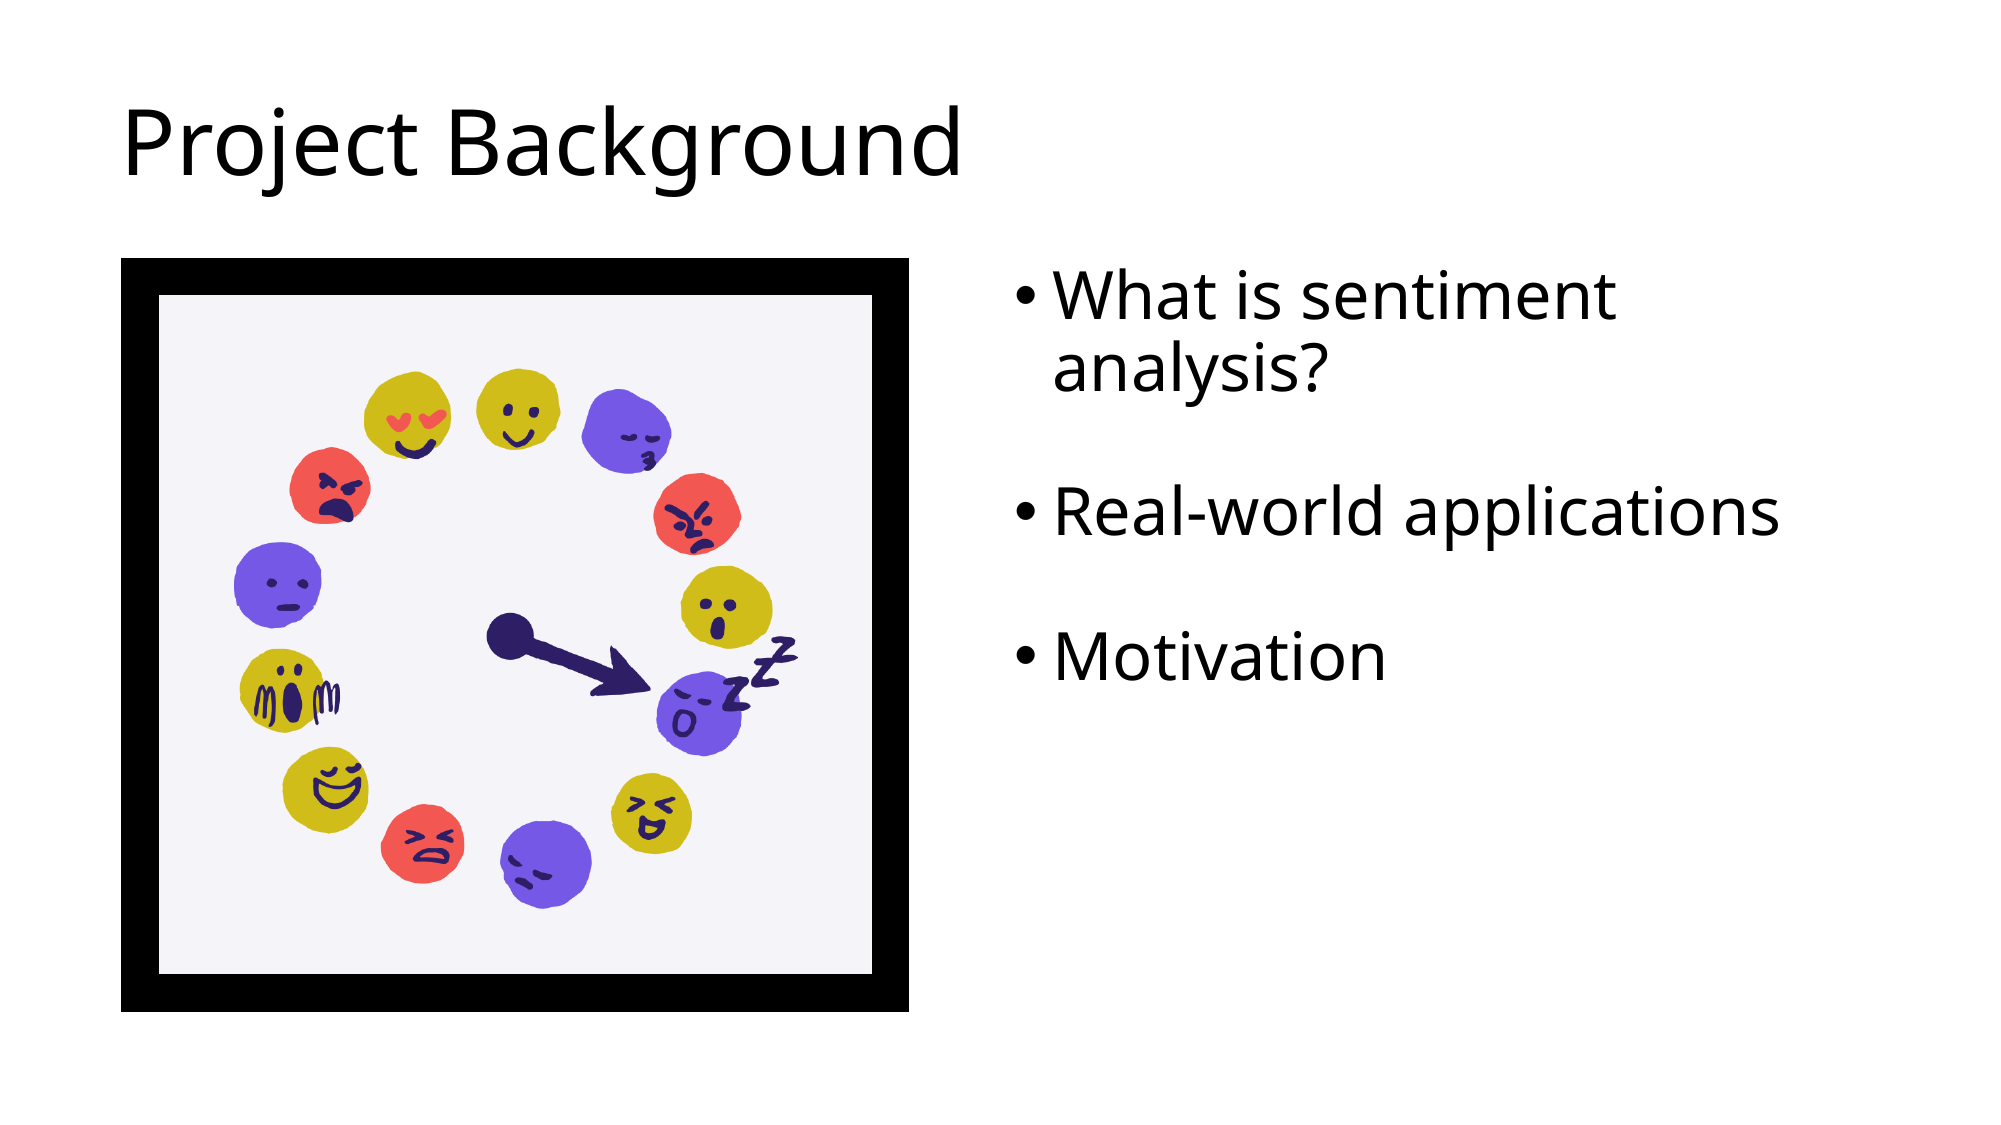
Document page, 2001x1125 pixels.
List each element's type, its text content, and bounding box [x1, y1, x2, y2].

title Project Background [105, 52, 1895, 240]
picture [158, 295, 872, 975]
list What is sentiment analysis? Real-world applications Motivation [999, 254, 1875, 946]
